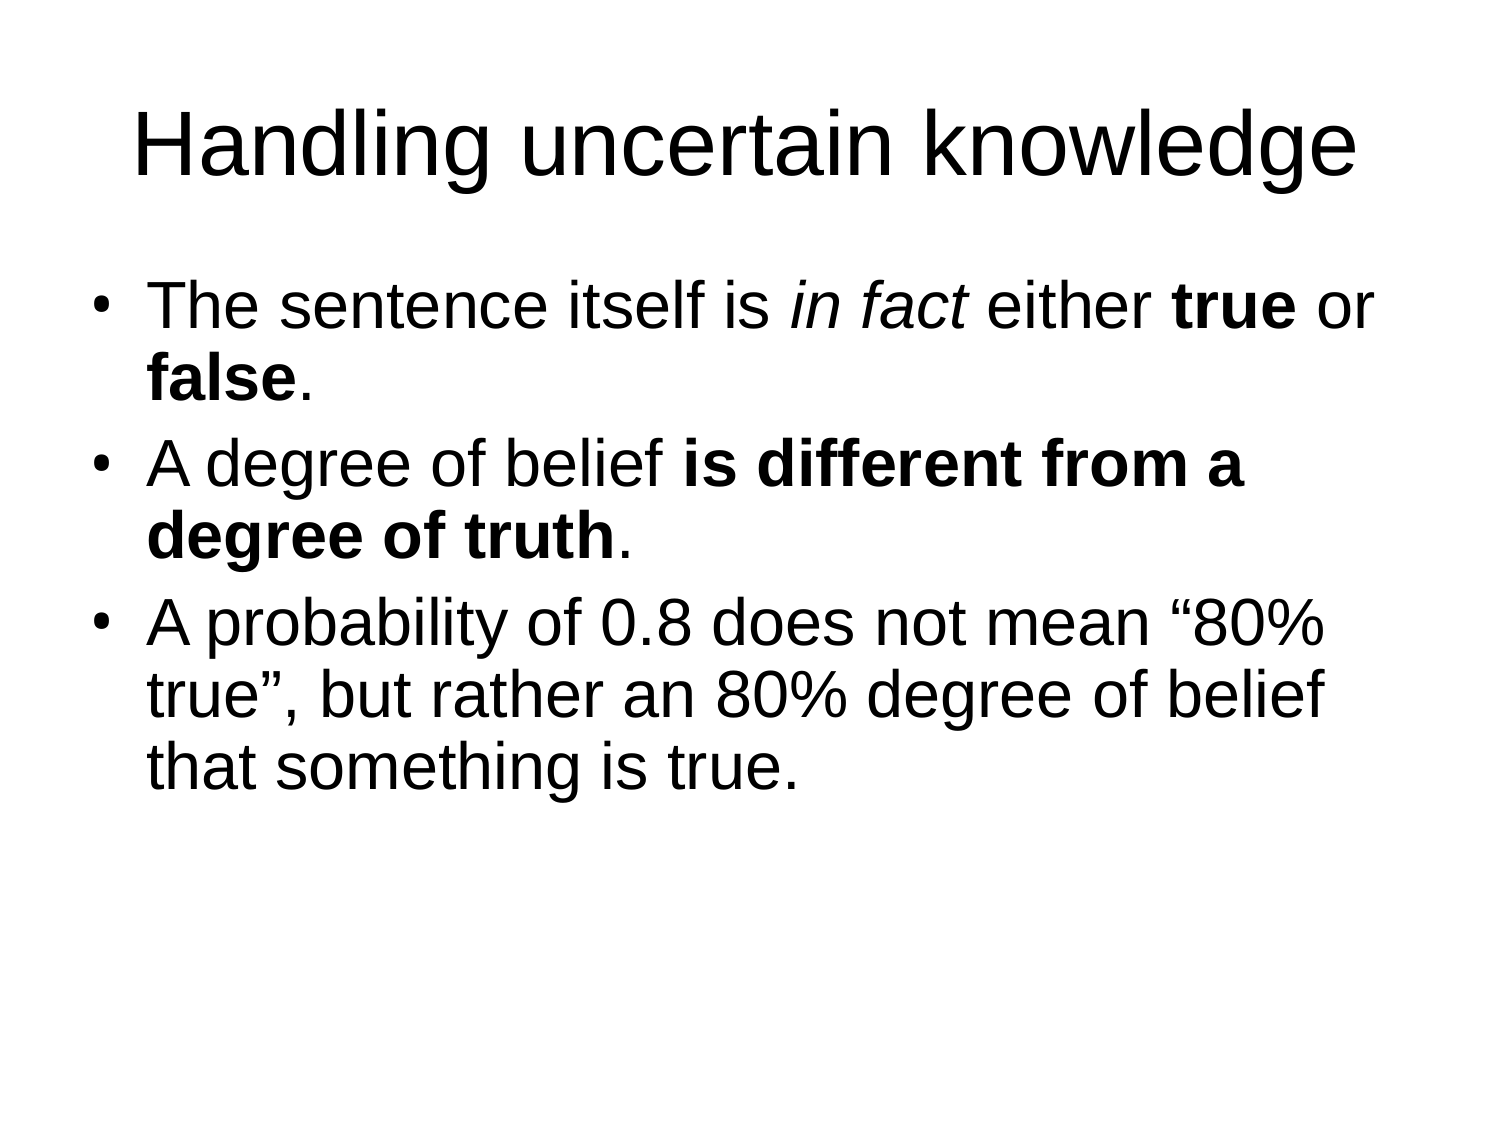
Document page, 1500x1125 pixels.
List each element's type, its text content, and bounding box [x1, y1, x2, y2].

title Handling uncertain knowledge [75, 14, 1425, 262]
list The sentence itself is in fact either true or false. A degree of belief is different from a degree of truth. A probability of 0.8 does not mean “80% true”, but rather an 80% degree of belief that something is true. [75, 262, 1425, 1125]
